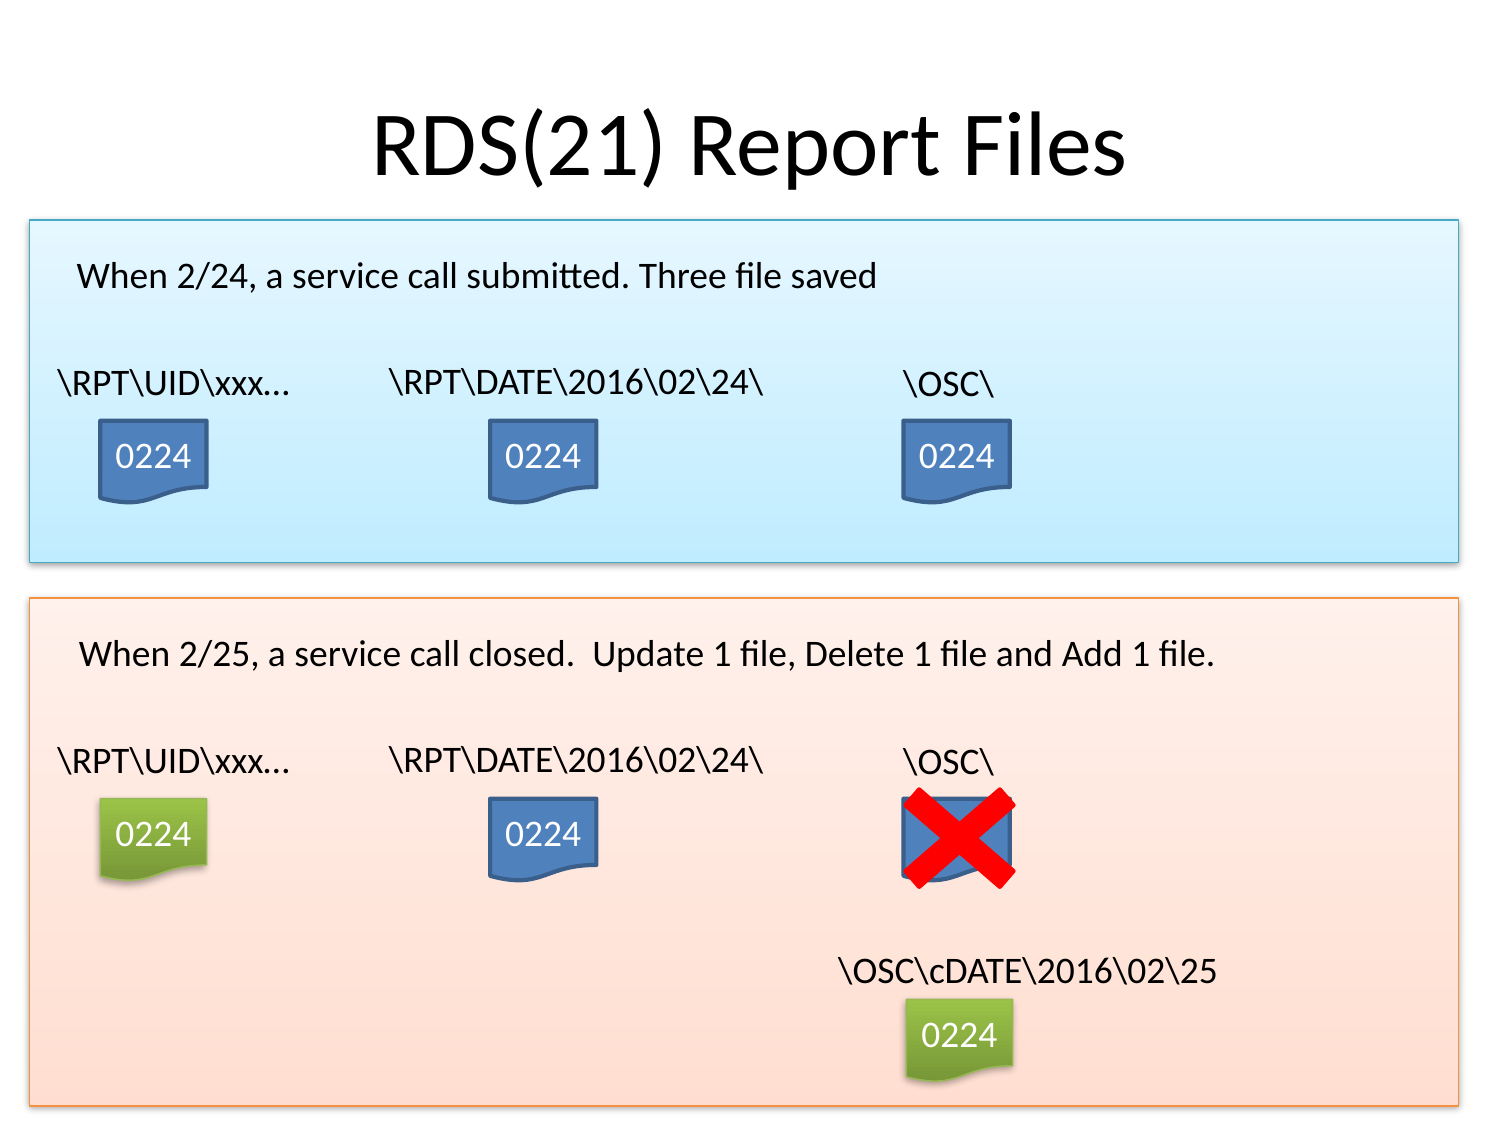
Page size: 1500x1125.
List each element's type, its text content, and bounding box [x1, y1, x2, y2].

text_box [29, 597, 1459, 1107]
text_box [29, 219, 1459, 563]
title RDS(21) Report Files [75, 45, 1425, 216]
